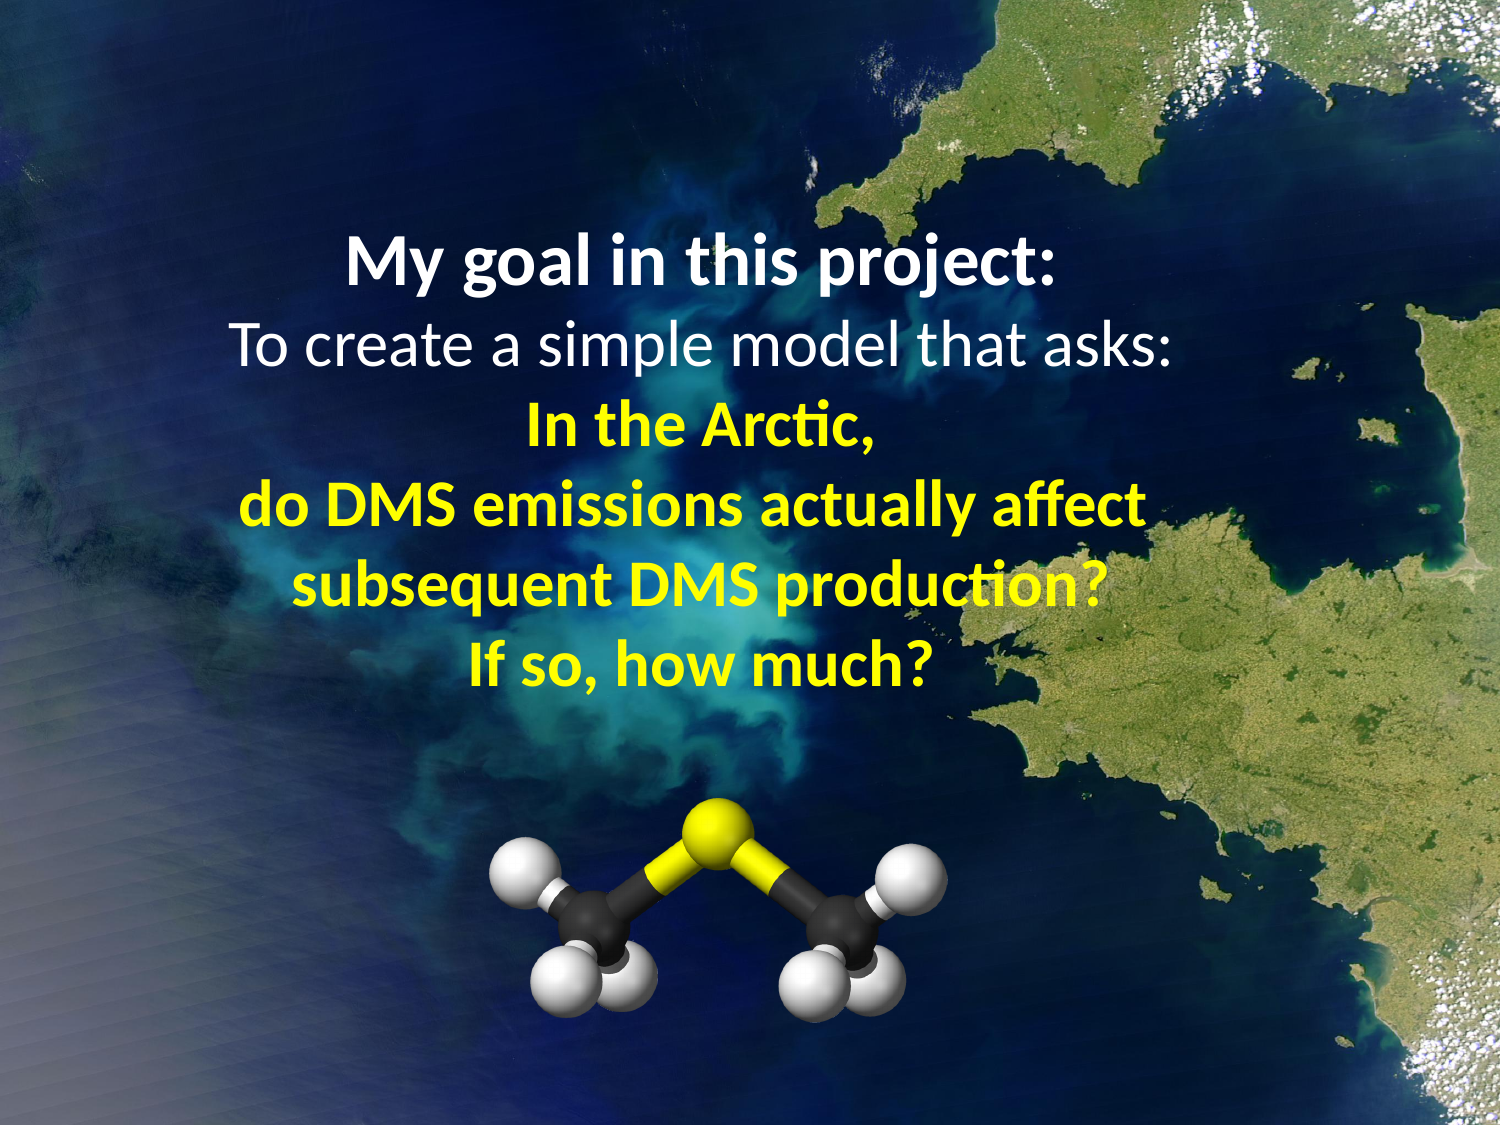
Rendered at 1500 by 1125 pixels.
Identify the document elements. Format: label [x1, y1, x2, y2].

picture [0, 0, 1500, 1125]
list [472, 775, 964, 1045]
